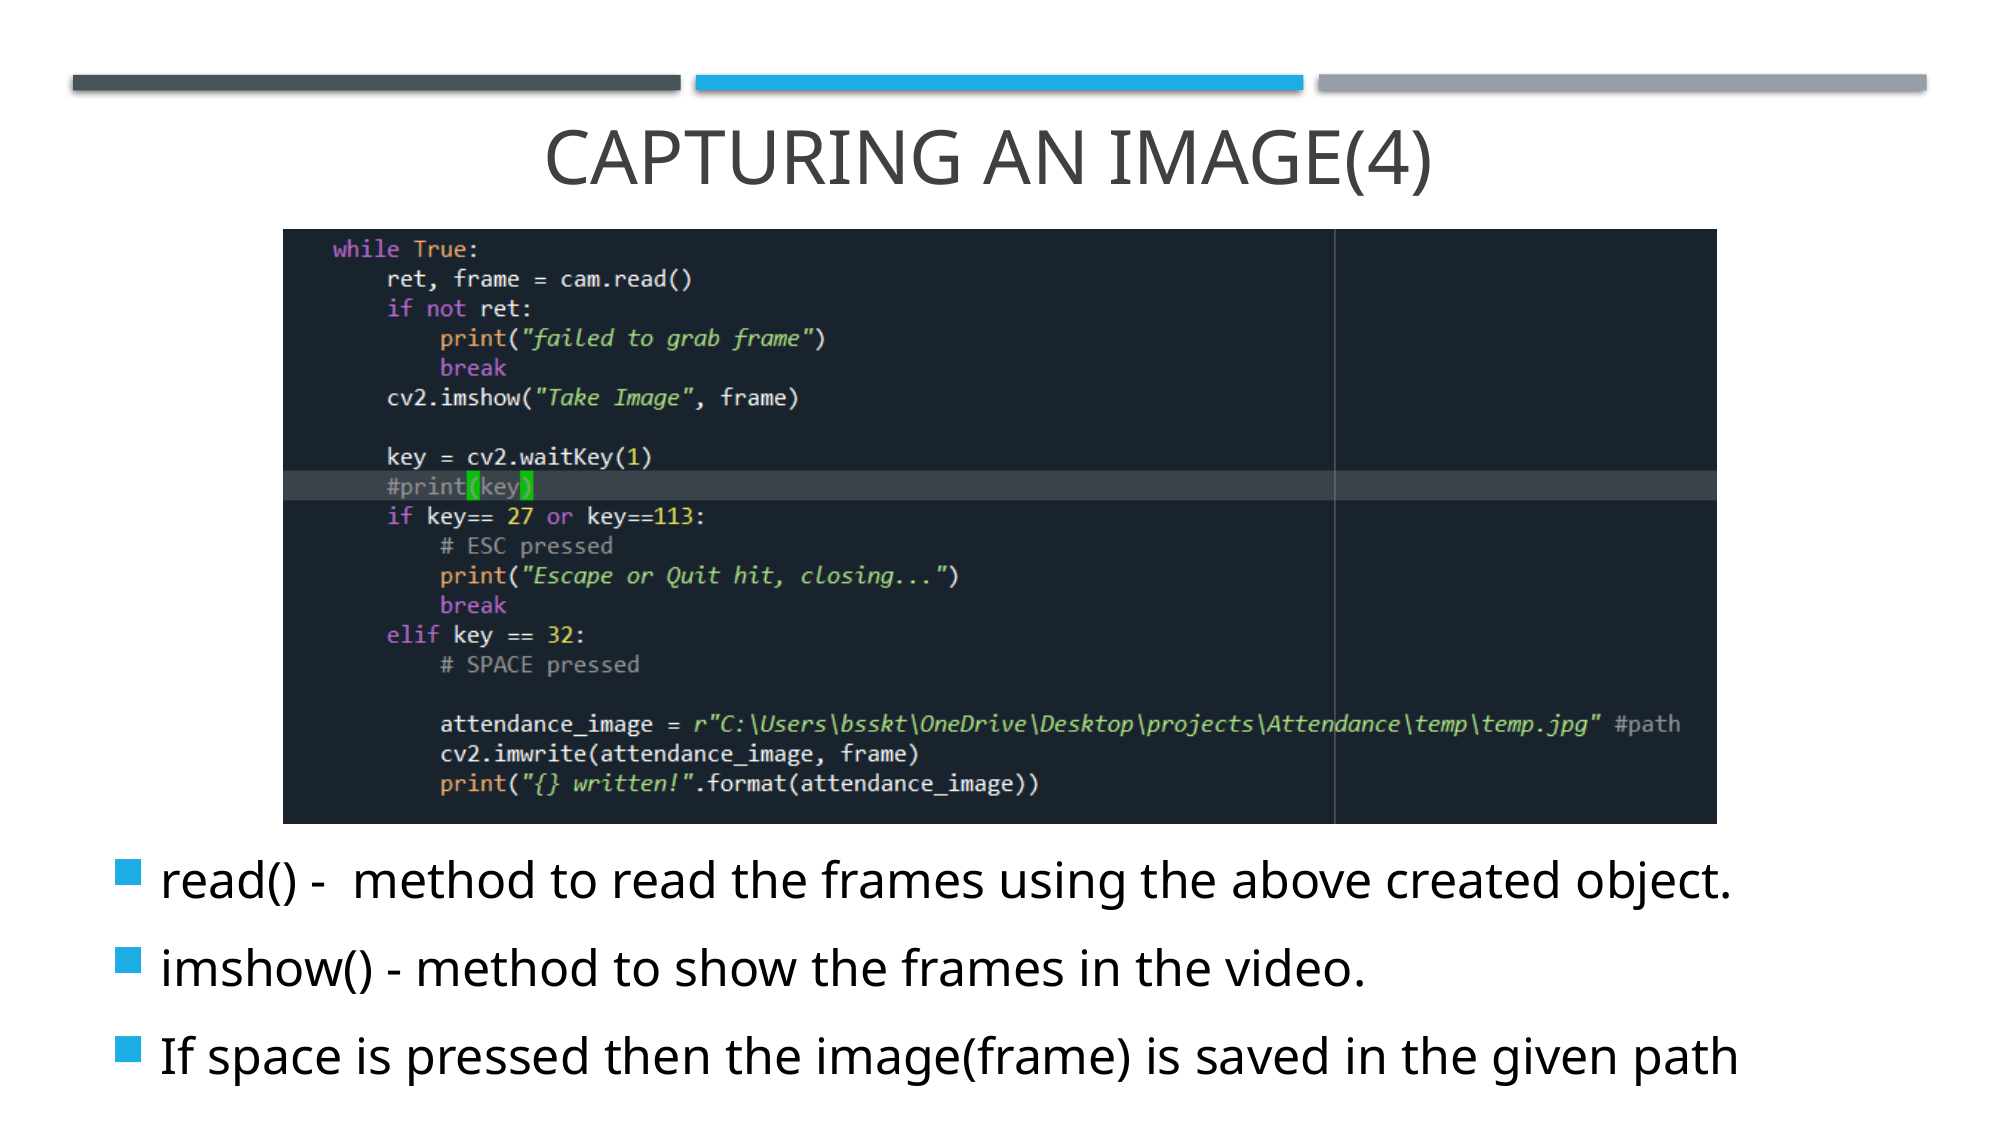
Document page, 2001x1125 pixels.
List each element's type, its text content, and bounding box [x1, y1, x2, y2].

title Capturing an image(4) [83, 11, 1893, 207]
picture [283, 228, 1717, 824]
list read() - method to read the frames using the above created object. imshow() - method to show the frames in the video. If space is pressed then the image(frame) is saved in the given path [95, 665, 1905, 1125]
